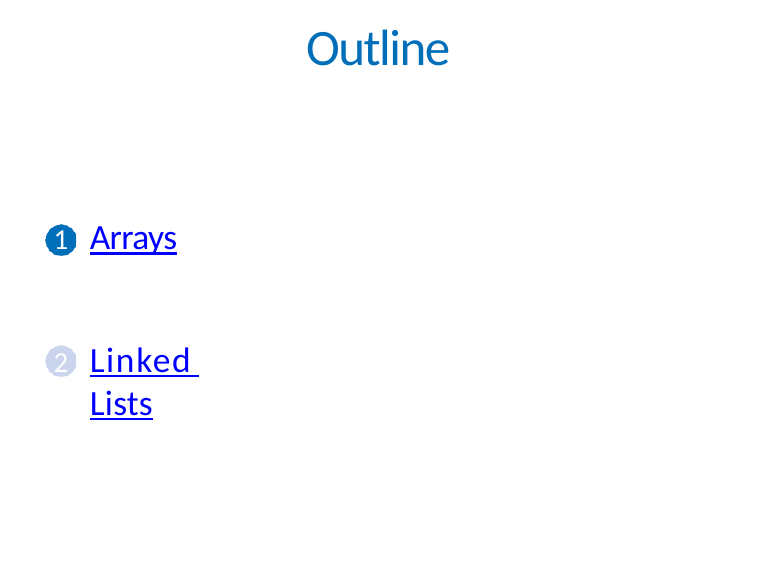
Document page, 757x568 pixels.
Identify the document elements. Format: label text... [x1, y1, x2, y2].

text_box [45, 224, 51, 256]
text_box Arrays Linked Lists [51, 211, 259, 423]
text_box [45, 345, 51, 377]
title Outline [304, 11, 453, 110]
